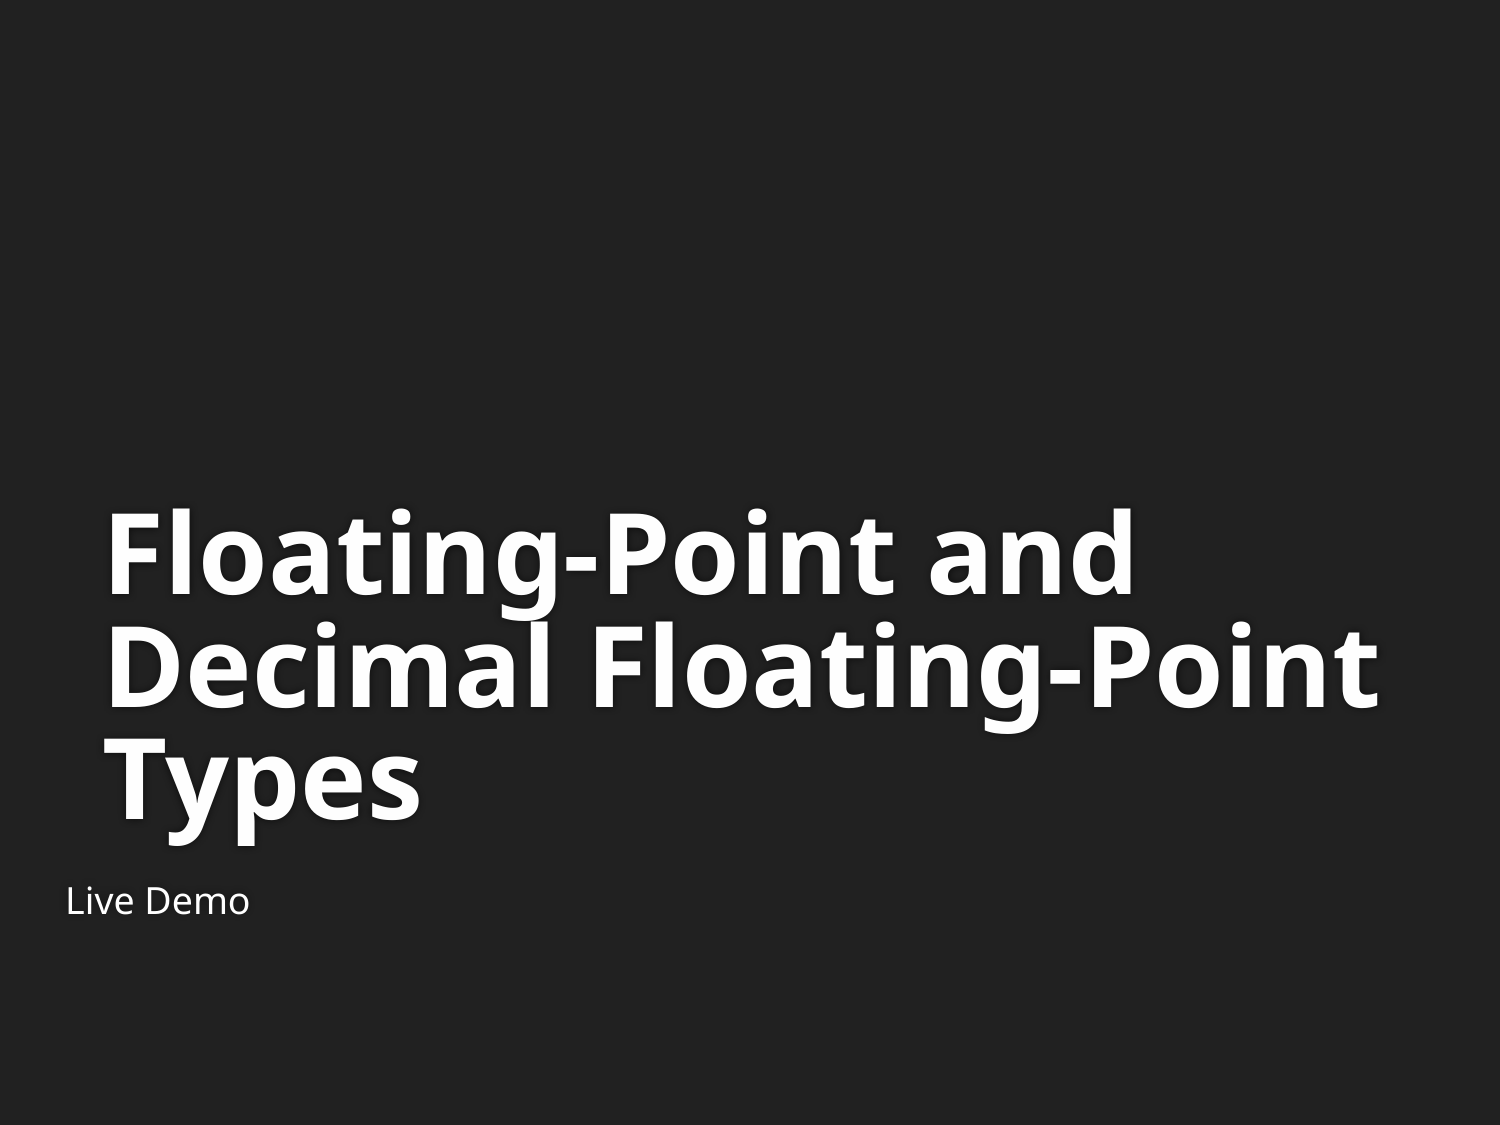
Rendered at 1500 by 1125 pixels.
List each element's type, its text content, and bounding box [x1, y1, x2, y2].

subtitle Live Demo [50, 869, 1400, 963]
title Floating-Point and Decimal Floating-Point Types [87, 612, 1413, 850]
